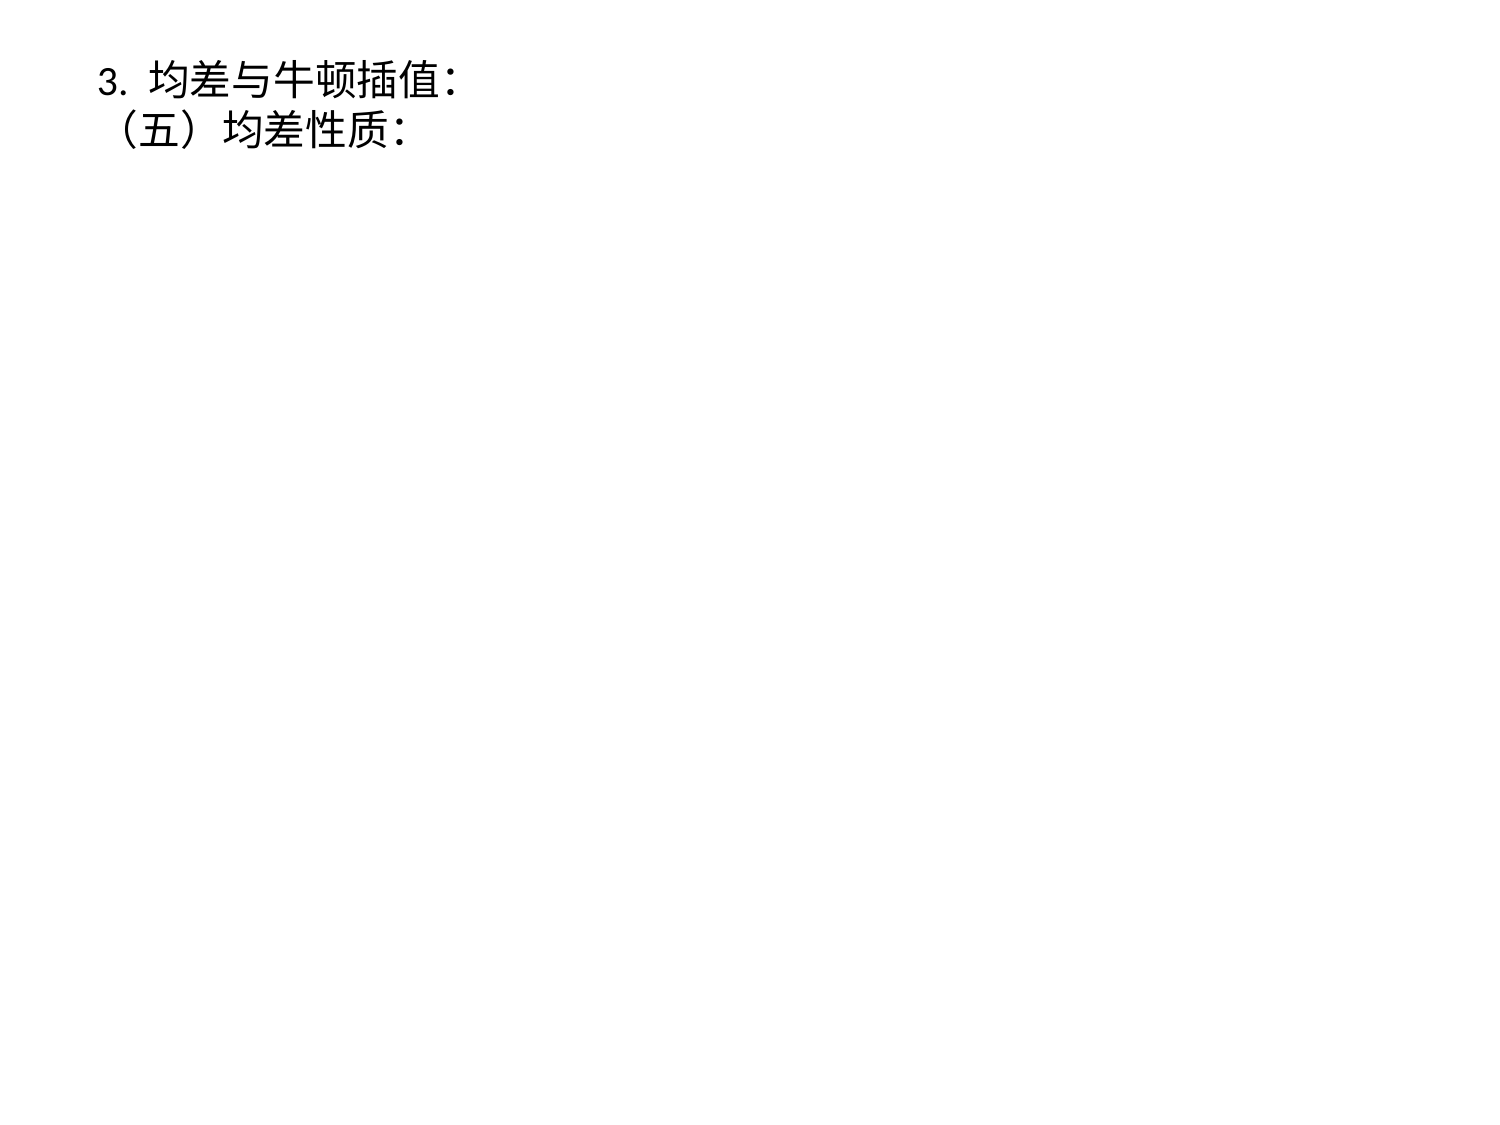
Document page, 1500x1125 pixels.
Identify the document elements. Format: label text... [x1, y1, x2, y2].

text_box 3. 均差与牛顿插值： （五）均差性质： [82, 46, 1454, 262]
